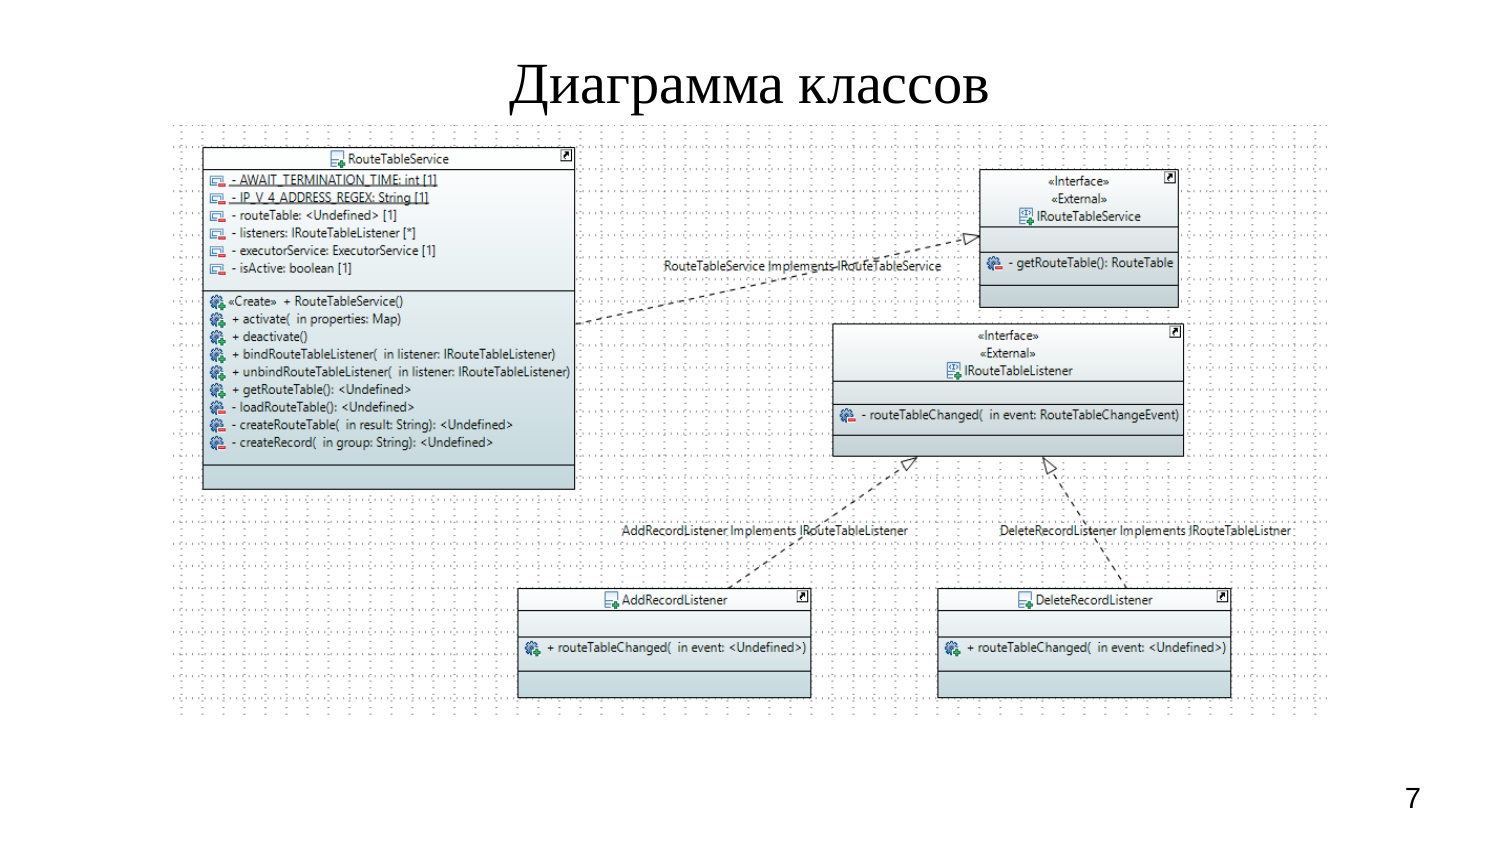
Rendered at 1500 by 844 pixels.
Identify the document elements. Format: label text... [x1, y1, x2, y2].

title Диаграмма классов [50, 29, 1450, 124]
picture [170, 125, 1329, 717]
slide_number 7 [1389, 764, 1480, 830]
